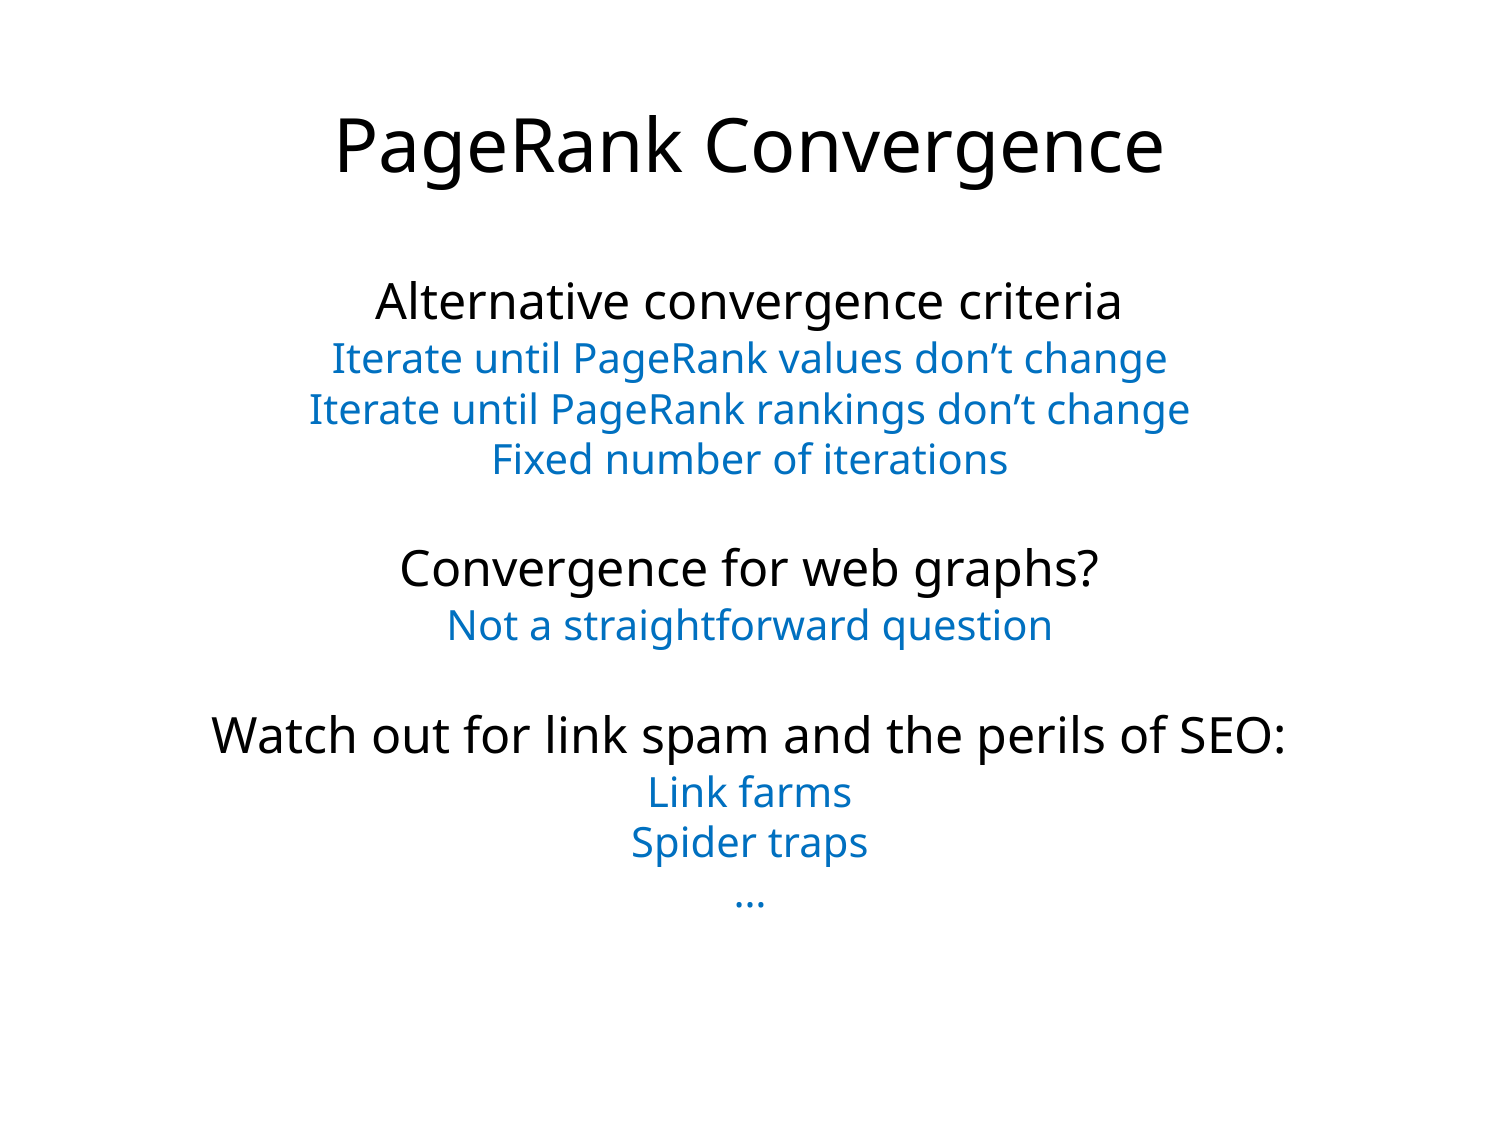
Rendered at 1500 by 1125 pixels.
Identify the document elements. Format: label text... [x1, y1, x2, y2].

text_box Not a straightforward question [0, 591, 1500, 657]
text_box Link farms Spider traps … [0, 758, 1500, 924]
text_box Watch out for link spam and the perils of SEO: [0, 695, 1500, 758]
text_box Convergence for web graphs? [0, 529, 1500, 591]
text_box Iterate until PageRank values don’t change Iterate until PageRank rankings don’t change Fixed number of iterations [0, 324, 1500, 490]
text_box Alternative convergence criteria [0, 262, 1500, 324]
text_box PageRank Convergence [0, 90, 1500, 203]
